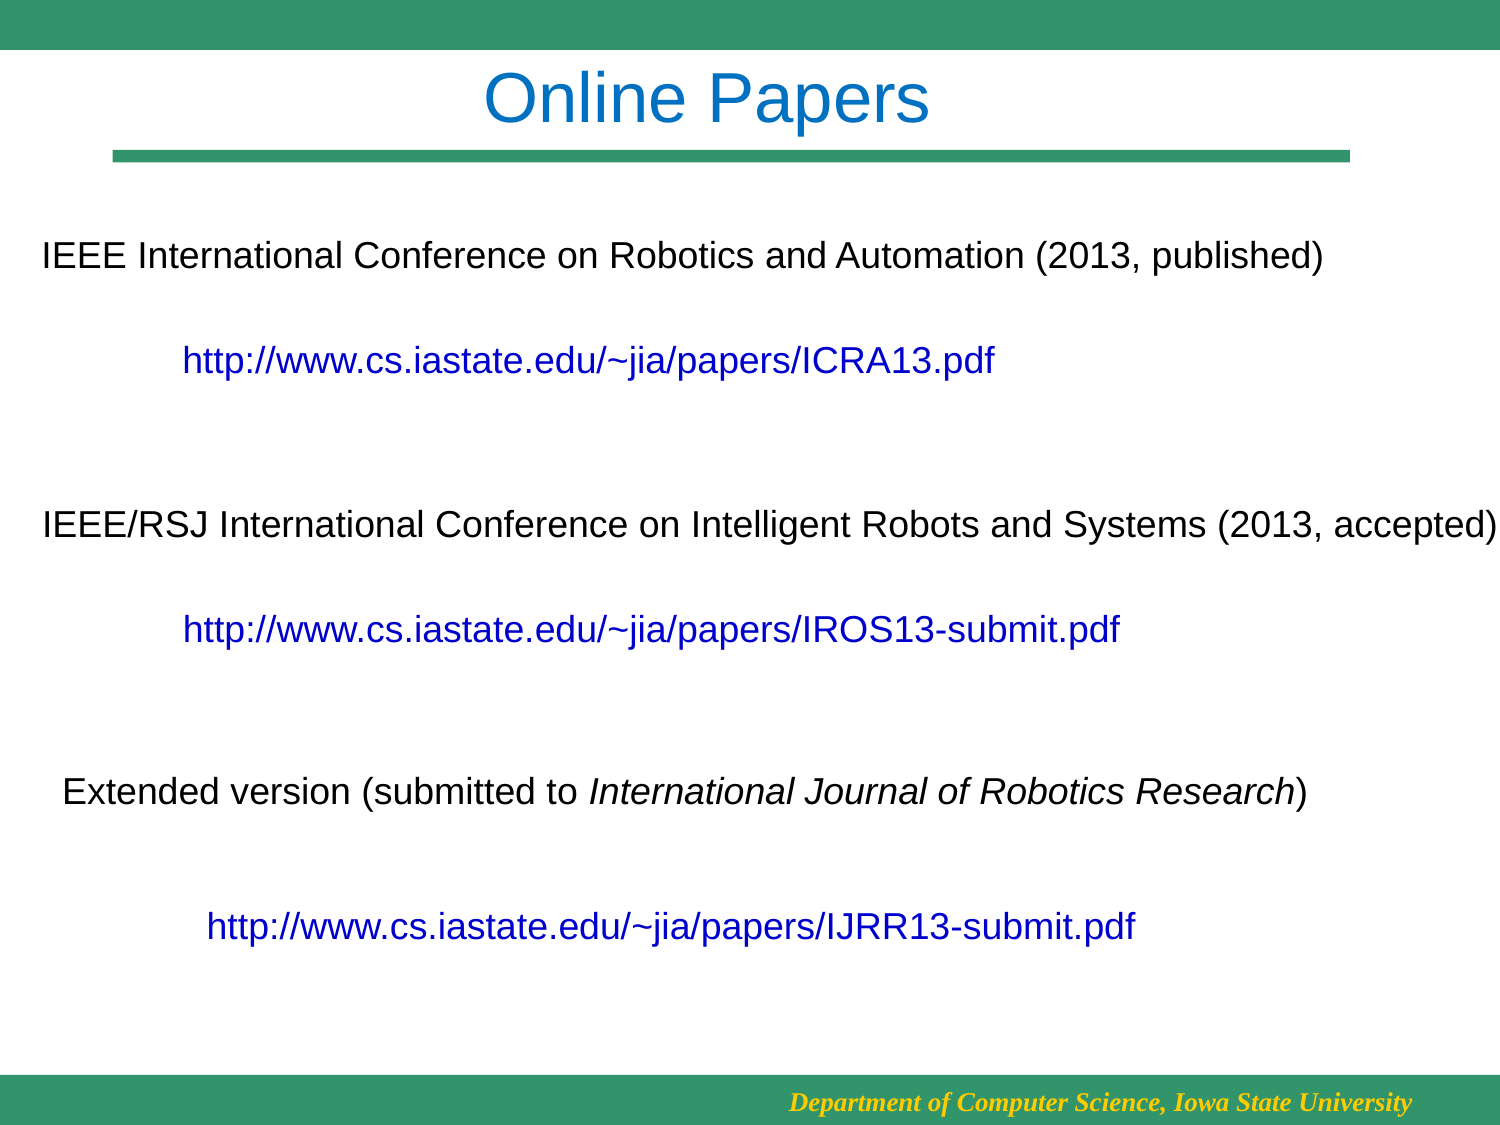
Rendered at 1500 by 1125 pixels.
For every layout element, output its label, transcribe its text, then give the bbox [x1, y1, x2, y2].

text_box http://www.cs.iastate.edu/~jia/papers/ICRA13.pdf [167, 329, 1011, 389]
text_box IEEE/RSJ International Conference on Intelligent Robots and Systems (2013, accepted) [27, 492, 1500, 552]
title Online Papers [99, 0, 1376, 188]
text_box http://www.cs.iastate.edu/~jia/papers/IJRR13-submit.pdf [191, 895, 1152, 955]
text_box IEEE International Conference on Robotics and Automation (2013, published) [26, 223, 1361, 284]
text_box Extended version (submitted to International Journal of Robotics Research) [47, 759, 1334, 820]
text_box http://www.cs.iastate.edu/~jia/papers/IROS13-submit.pdf [168, 597, 1136, 658]
